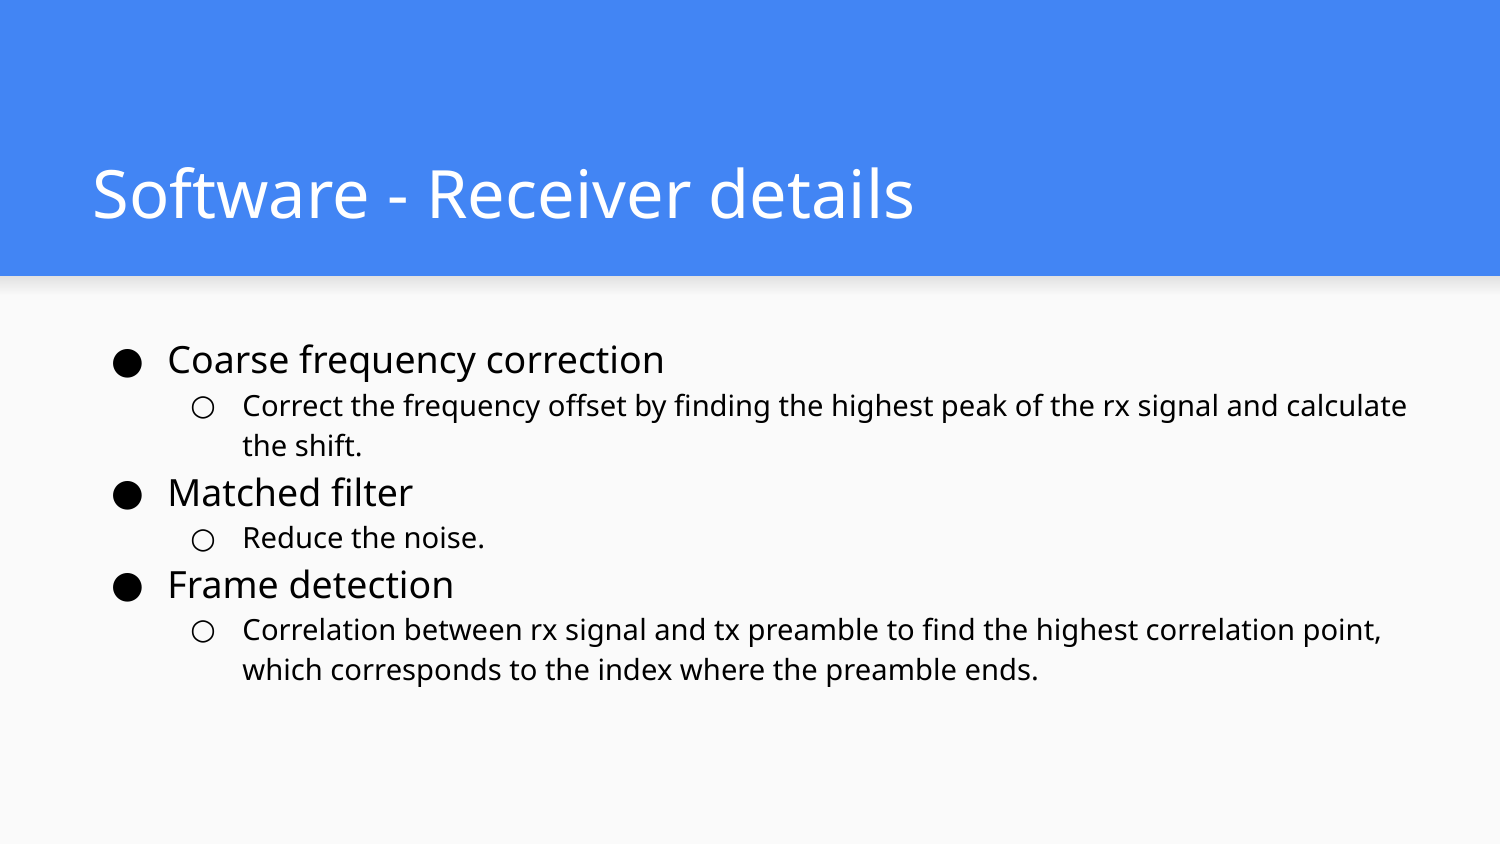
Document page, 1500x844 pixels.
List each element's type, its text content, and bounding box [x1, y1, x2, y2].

title Software - Receiver details [77, 121, 1427, 248]
list Coarse frequency correction Correct the frequency offset by finding the highest peak of the rx signal and calculate the shift. Matched filter Reduce the noise. Frame detection Correlation between rx signal and tx preamble to find the highest correlation point, which corresponds to the index where the preamble ends. [77, 314, 1427, 809]
